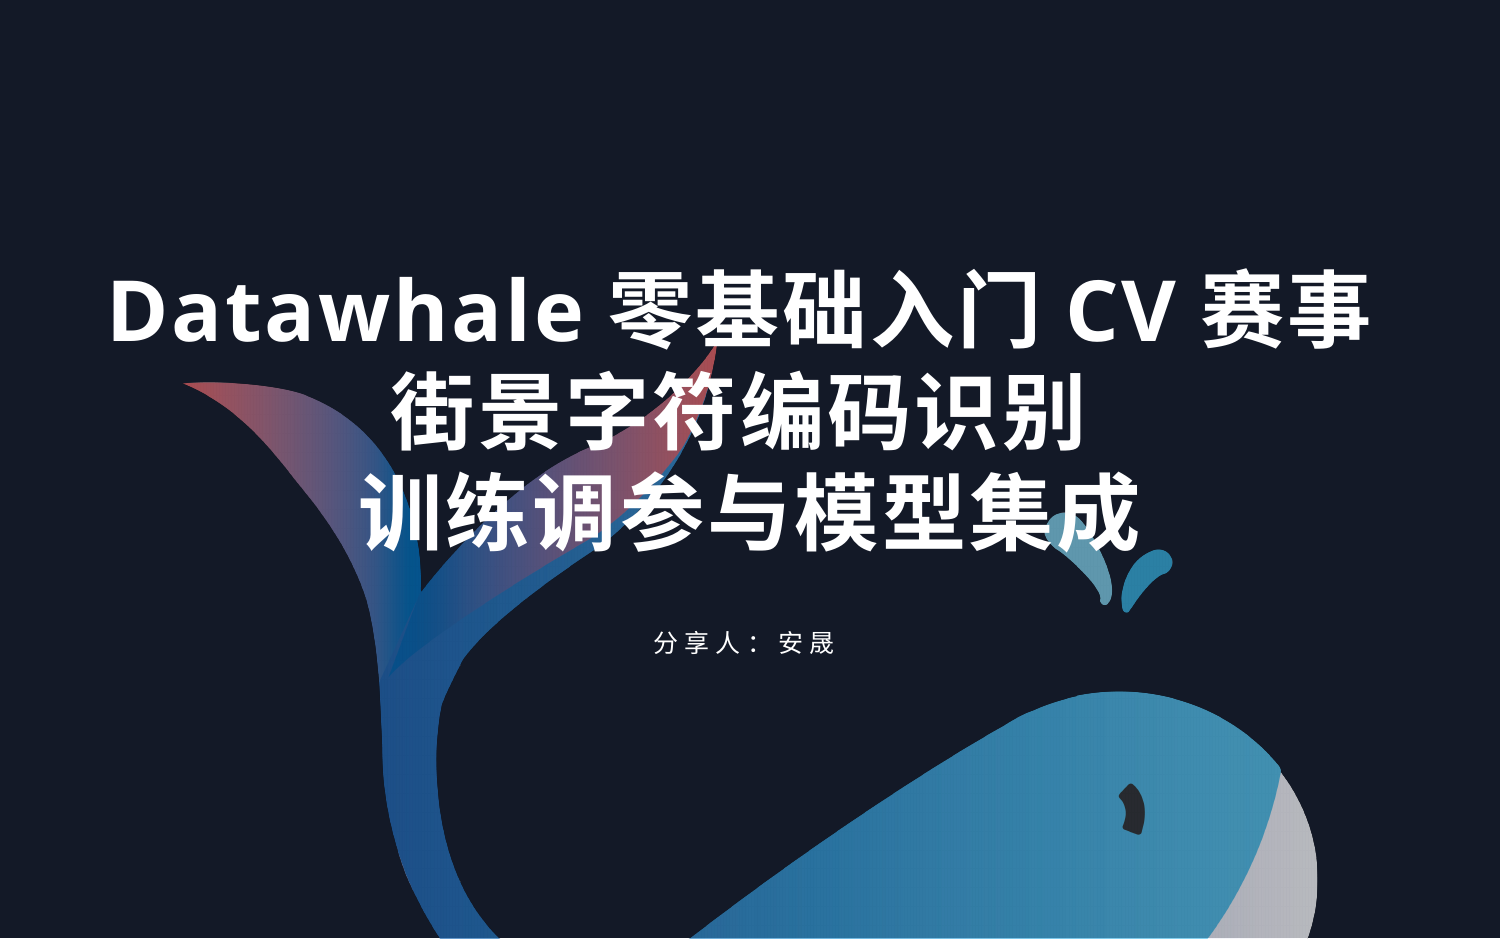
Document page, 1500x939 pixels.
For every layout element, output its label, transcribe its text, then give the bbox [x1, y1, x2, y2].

text_box Datawhale零基础入门CV赛事 街景字符编码识别 训练调参与模型集成 [94, 251, 1406, 567]
text_box [180, 567, 1319, 939]
text_box 分享人：安晟 [357, 621, 1143, 658]
